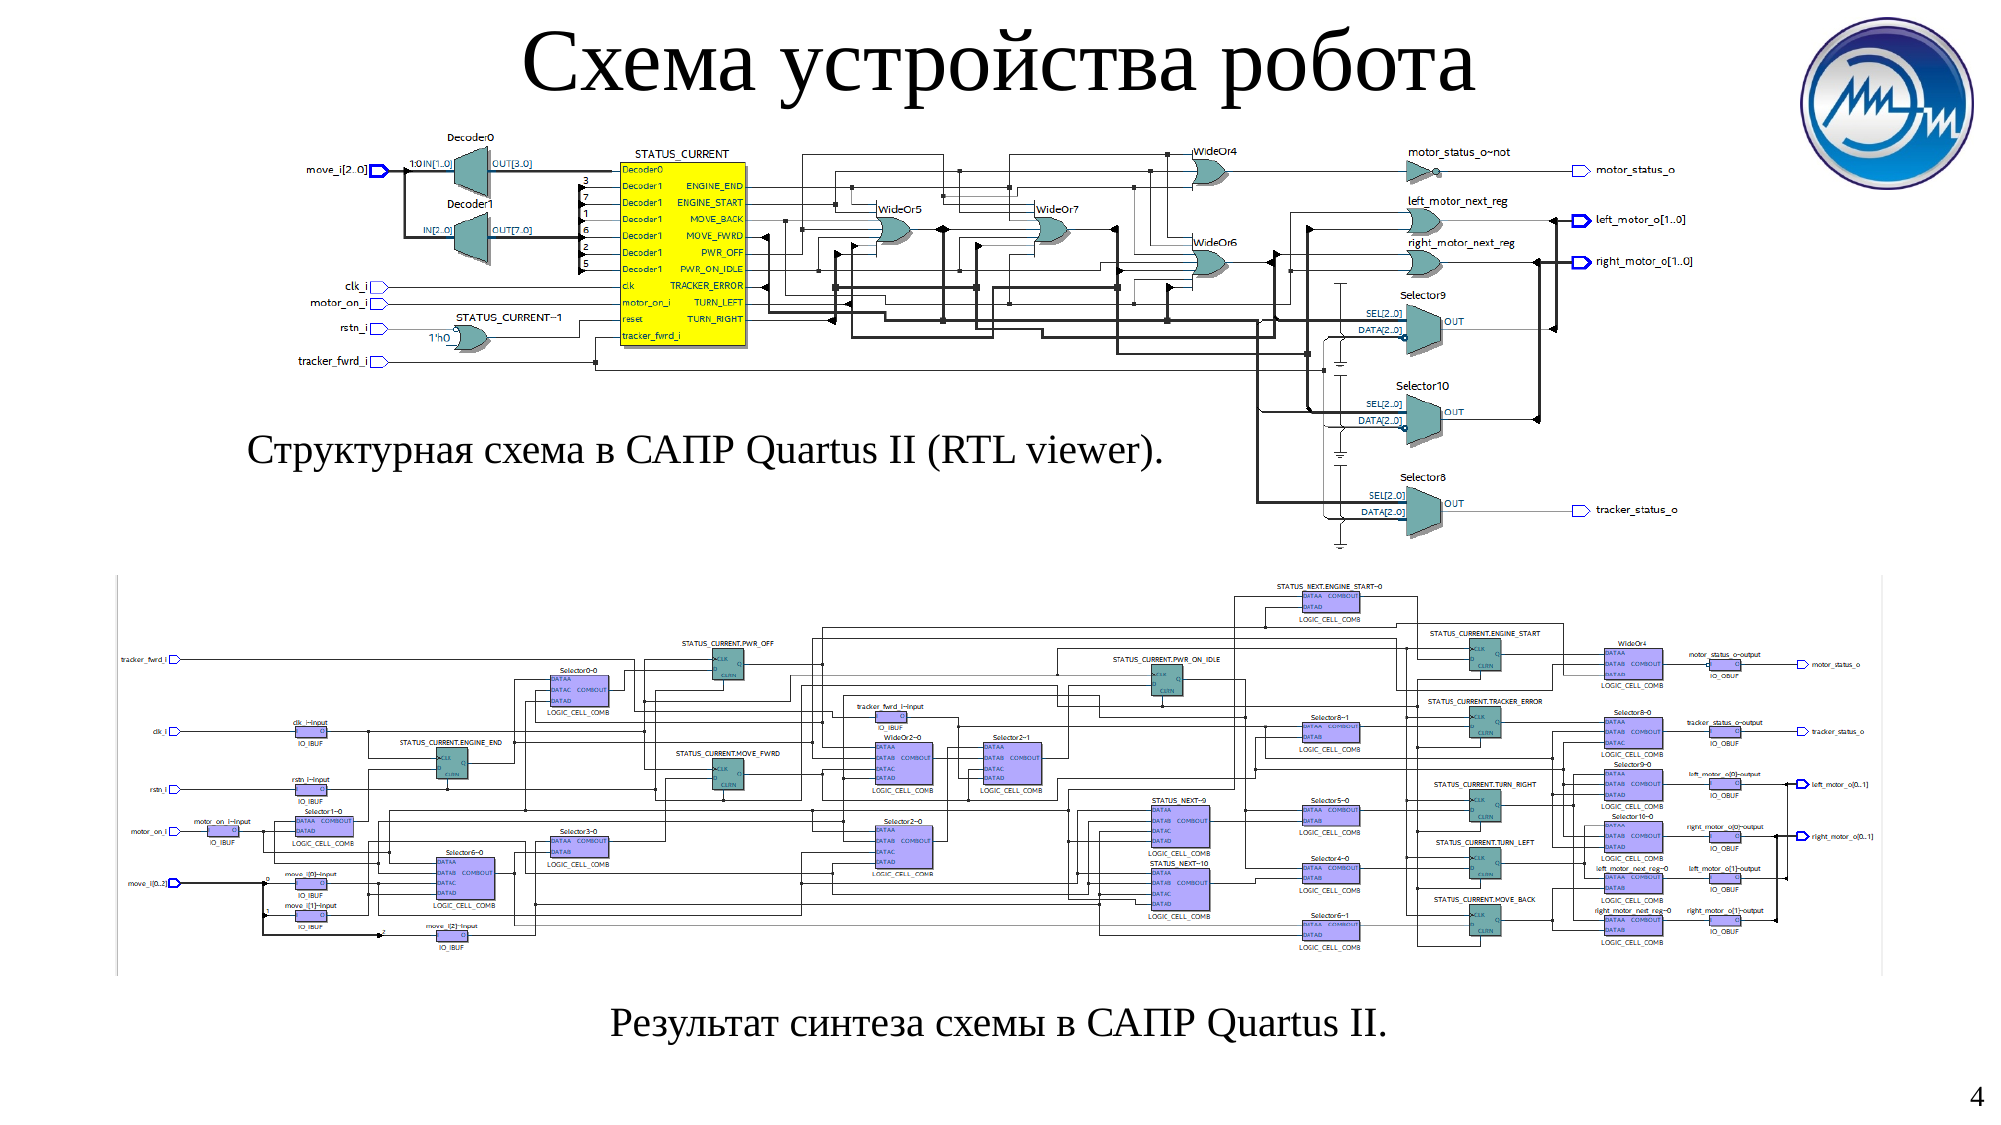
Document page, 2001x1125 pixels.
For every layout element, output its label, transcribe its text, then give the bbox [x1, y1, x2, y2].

title Схема устройства робота [137, 6, 1863, 118]
slide_number 4 [1550, 1065, 2000, 1125]
text_box Структурная схема в САПР Quartus II (RTL viewer). [232, 414, 297, 480]
picture [297, 124, 1701, 560]
text_box Результат синтеза схемы в САПР Quartus II. [555, 987, 1443, 1053]
picture [115, 575, 1883, 976]
picture [1800, 17, 1974, 190]
